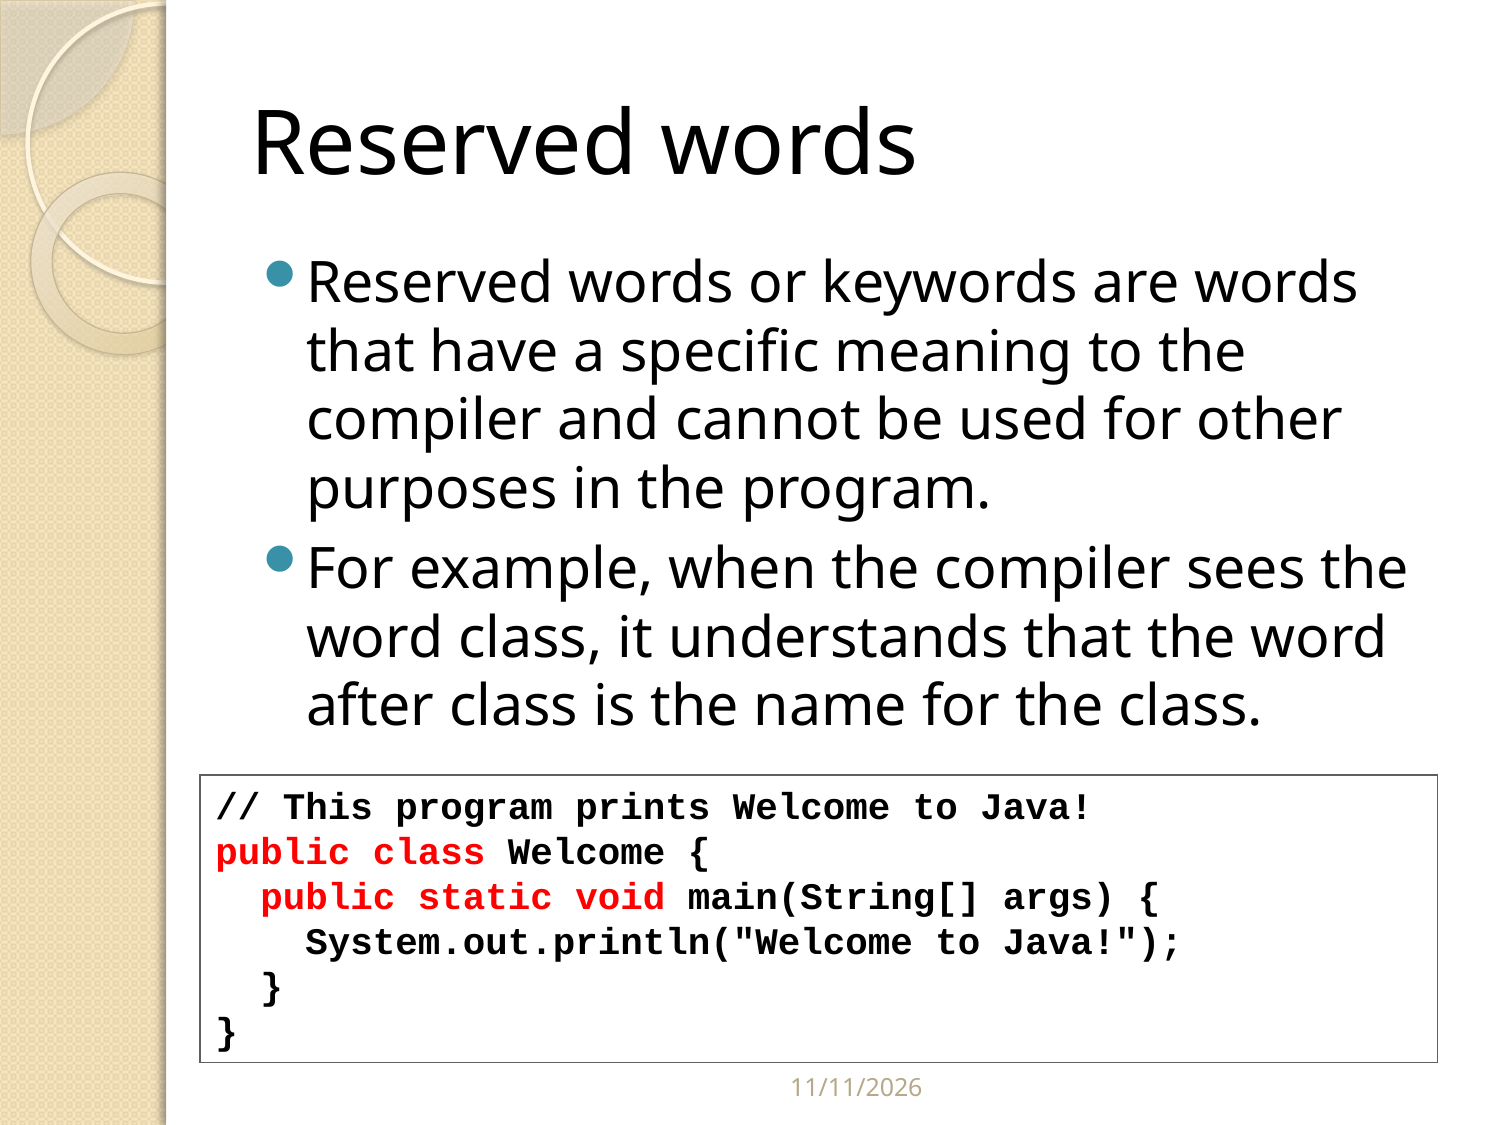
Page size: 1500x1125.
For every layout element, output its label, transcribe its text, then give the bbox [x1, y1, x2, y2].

list Reserved words or keywords are words that have a specific meaning to the compiler and cannot be used for other purposes in the program. For example, when the compiler sees the word class, it understands that the word after class is the name for the class. [235, 237, 1466, 750]
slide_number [587, 1034, 938, 1113]
text_box // This program prints Welcome to Java! public class Welcome { public static void main(String[] args) { System.out.println("Welcome to Java!"); } } [200, 774, 1438, 1063]
title Reserved words [235, 45, 1466, 233]
